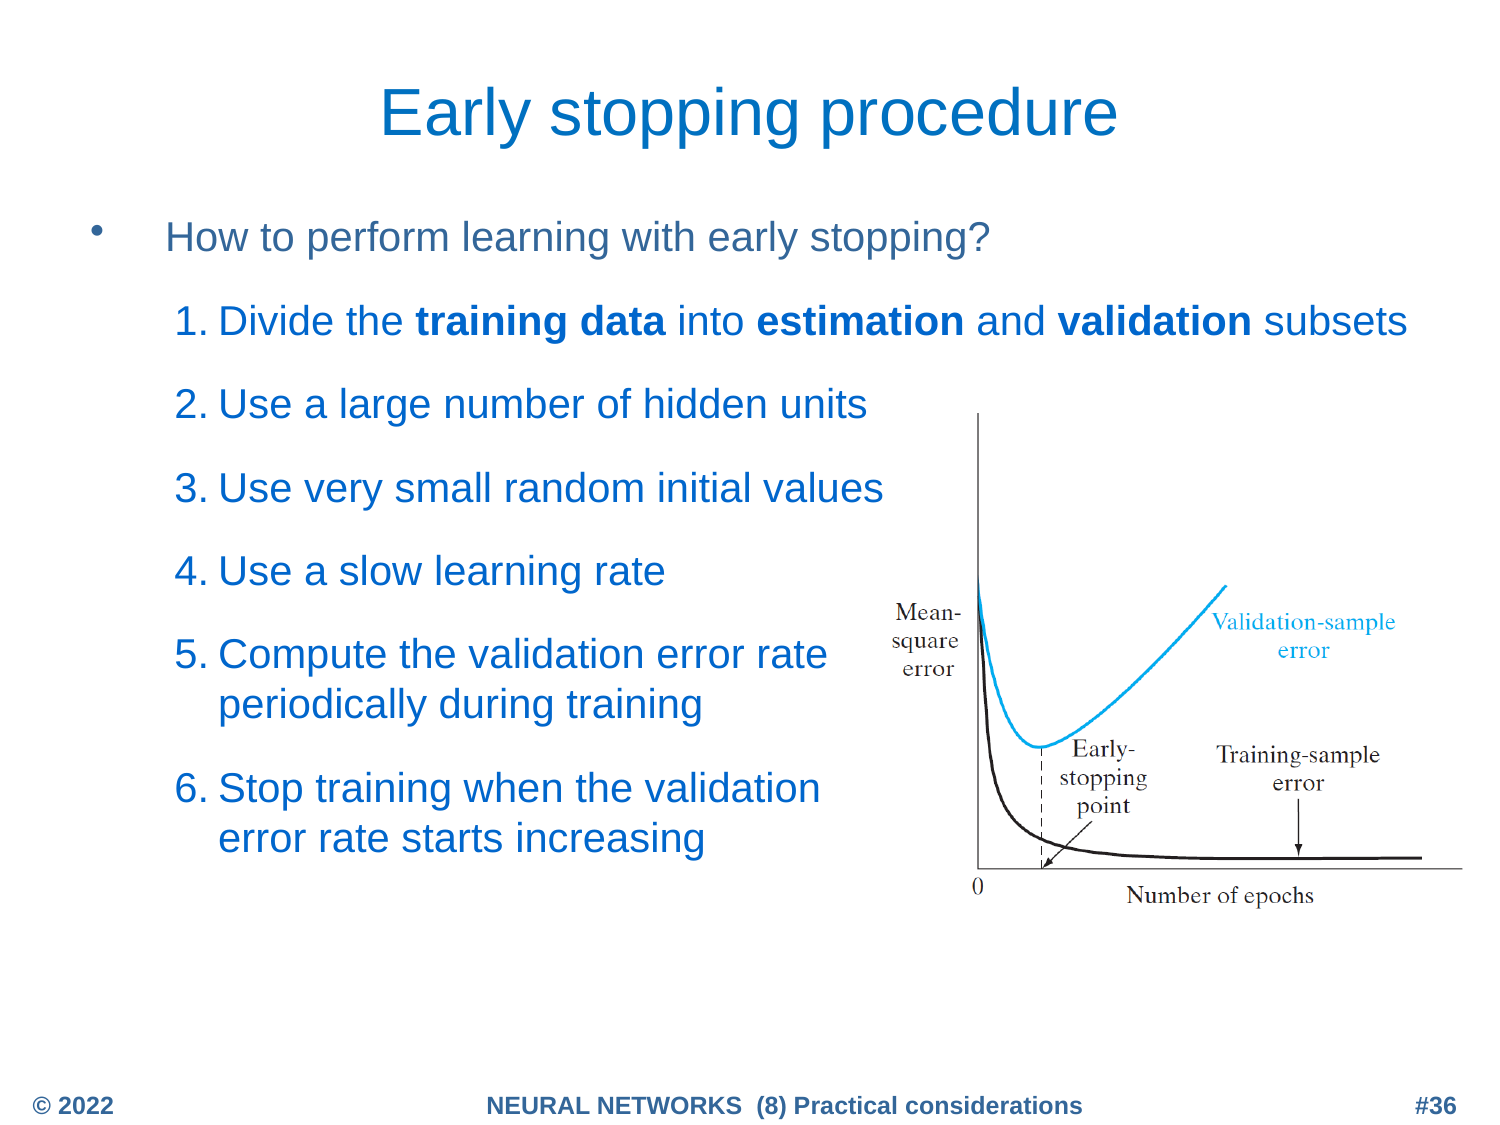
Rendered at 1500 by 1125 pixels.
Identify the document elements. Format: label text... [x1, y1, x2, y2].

slide_number #36 [1080, 1082, 1473, 1118]
title Early stopping procedure [74, 44, 1426, 173]
slide_number © 2022 [17, 1082, 371, 1118]
picture [887, 408, 1464, 911]
footer NEURAL NETWORKS (8) Practical considerations [371, 1082, 1080, 1118]
list How to perform learning with early stopping? Divide the training data into estimation and validation subsets Use a large number of hidden units Use very small random initial values Use a slow learning rate Compute the validation error rate periodically during training Stop training when the validation error rate starts increasing [74, 207, 1426, 1048]
